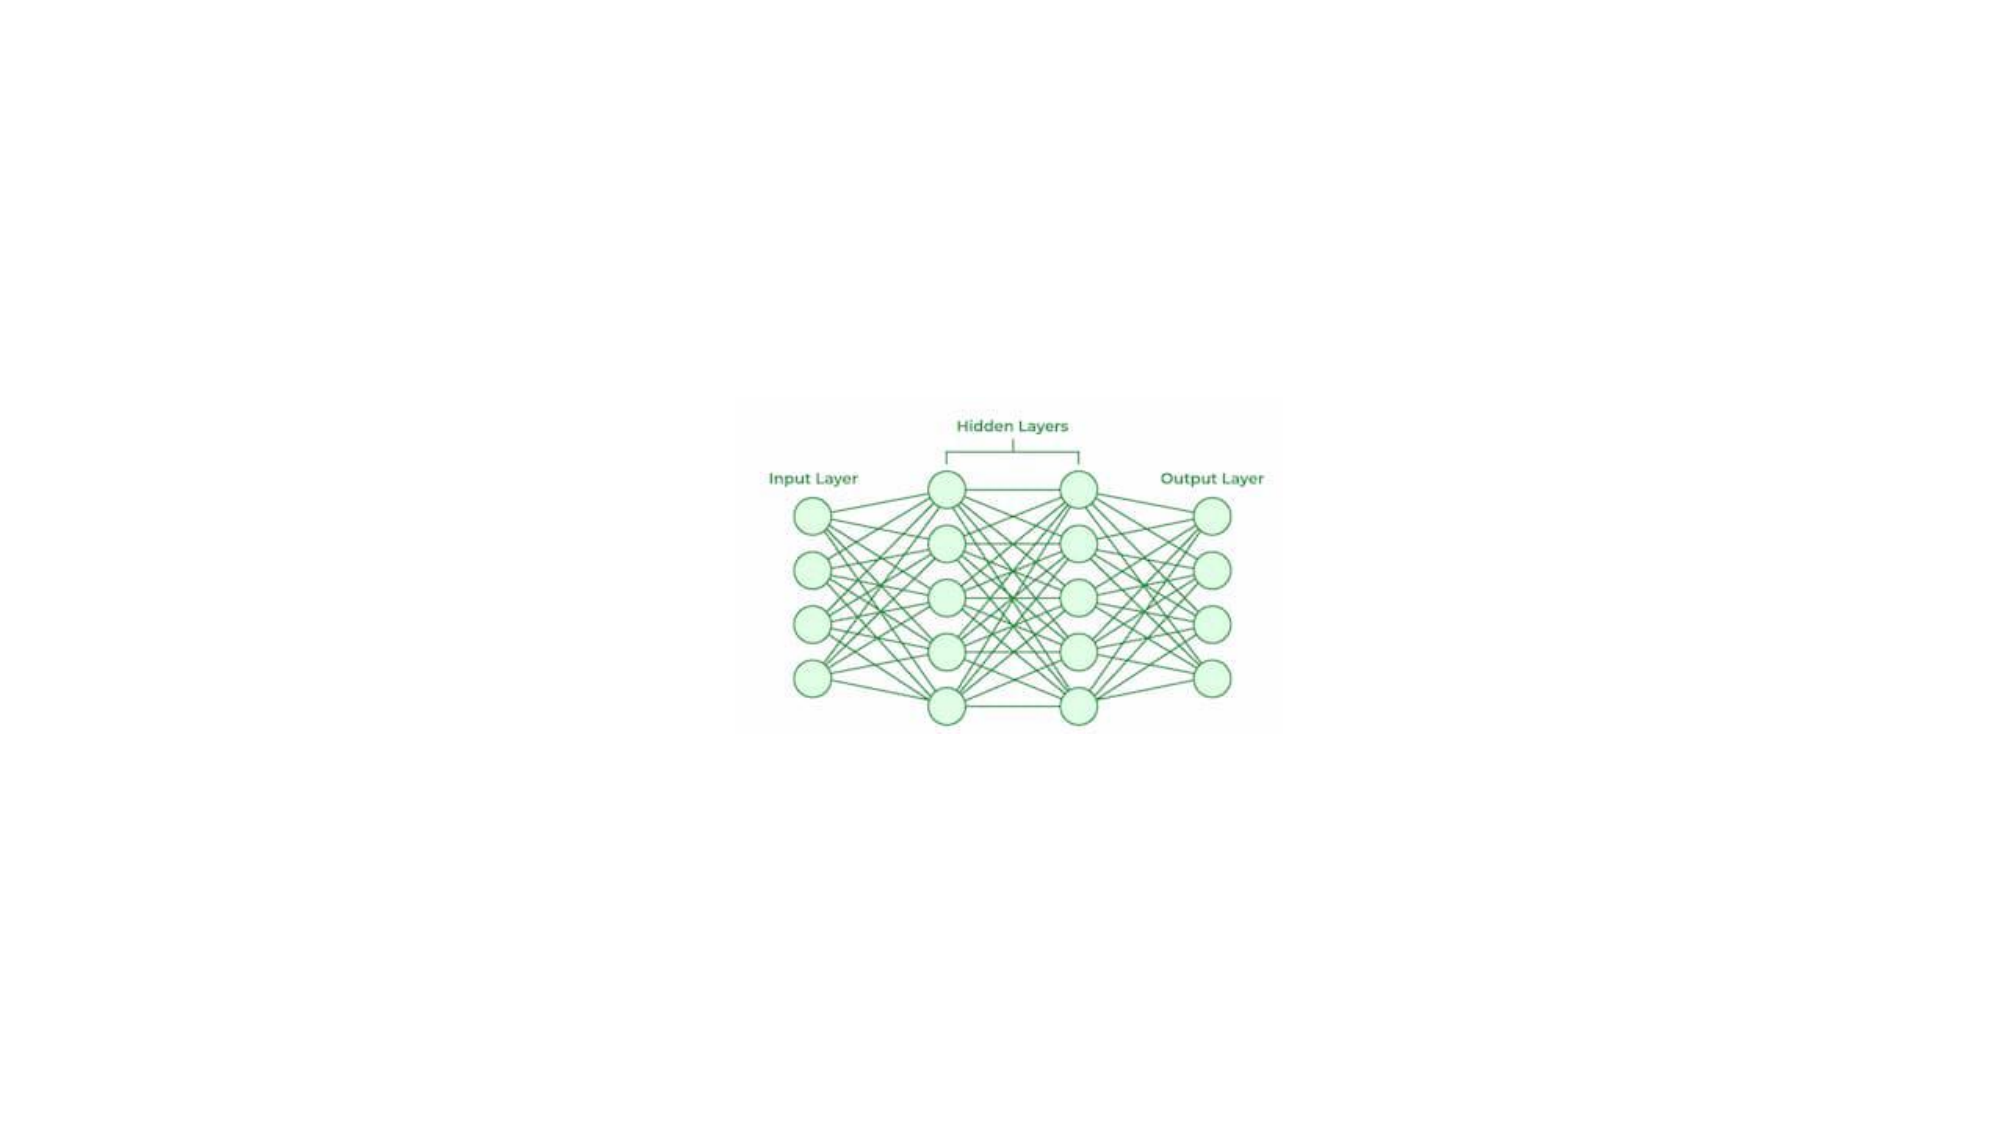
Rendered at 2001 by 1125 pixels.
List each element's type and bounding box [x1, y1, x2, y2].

list [735, 397, 1283, 734]
